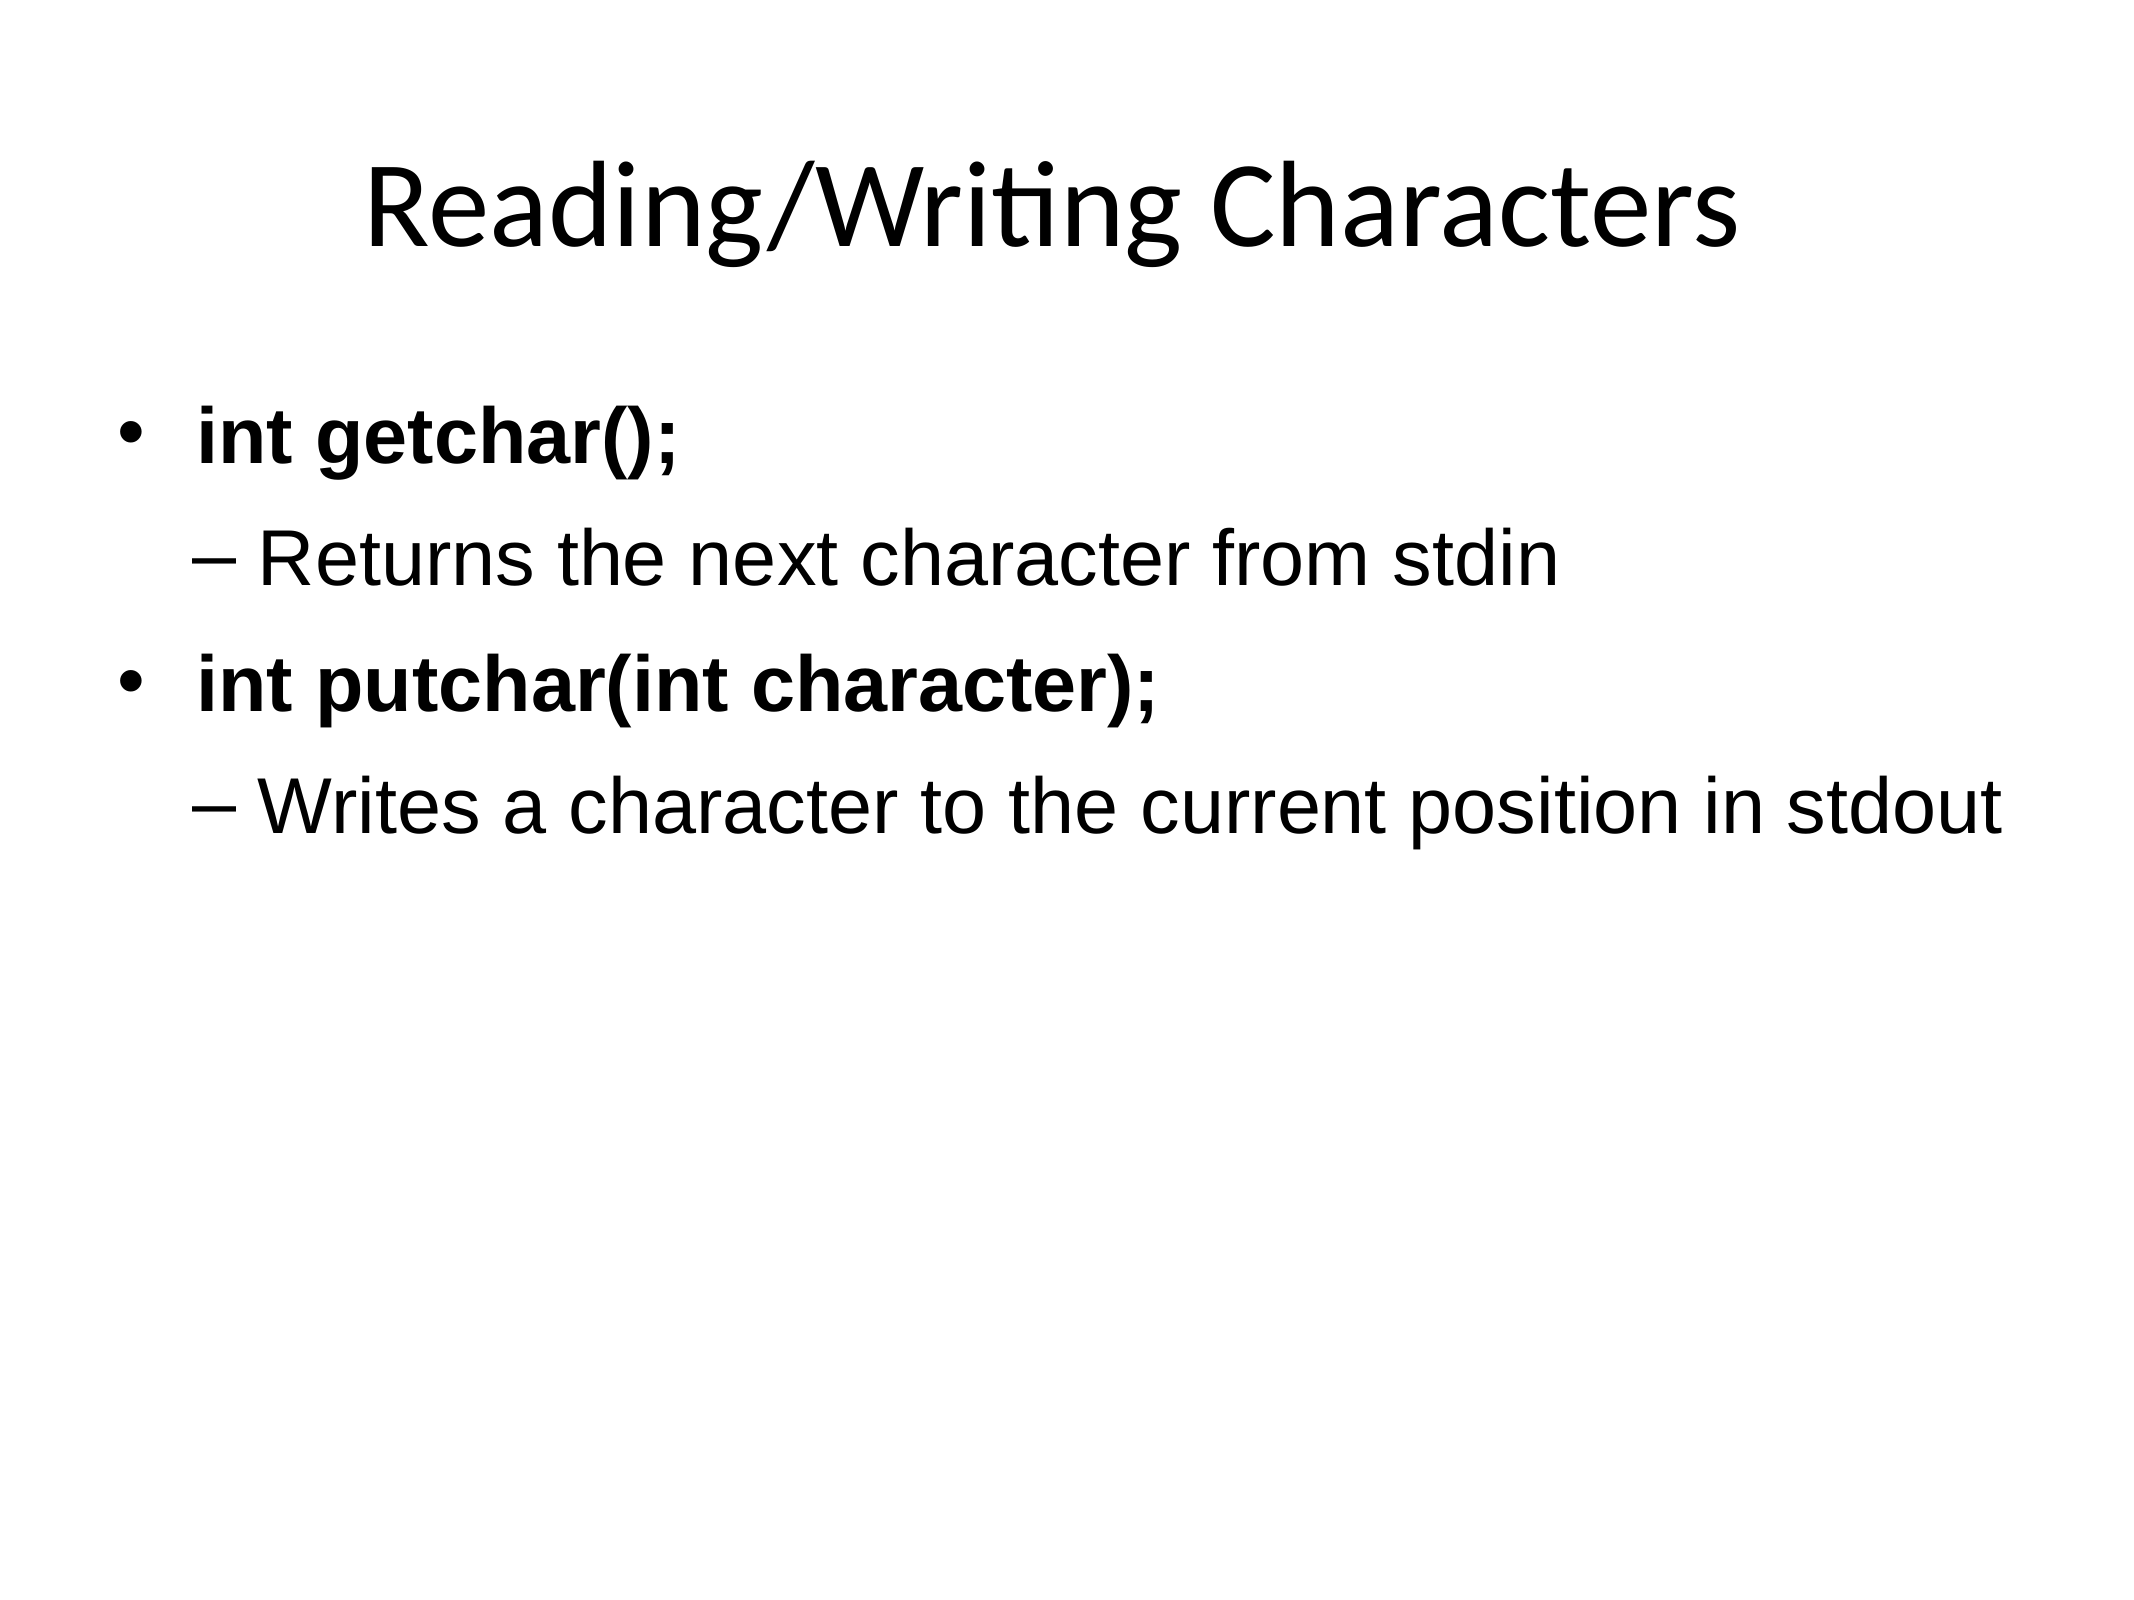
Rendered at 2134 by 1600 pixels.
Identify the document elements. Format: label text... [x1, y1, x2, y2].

list int getchar(); Returns the next character from stdin int putchar(int character); Writes a character to the current position in stdout [106, 372, 2028, 1430]
title Reading/Writing Characters [106, 63, 2028, 332]
